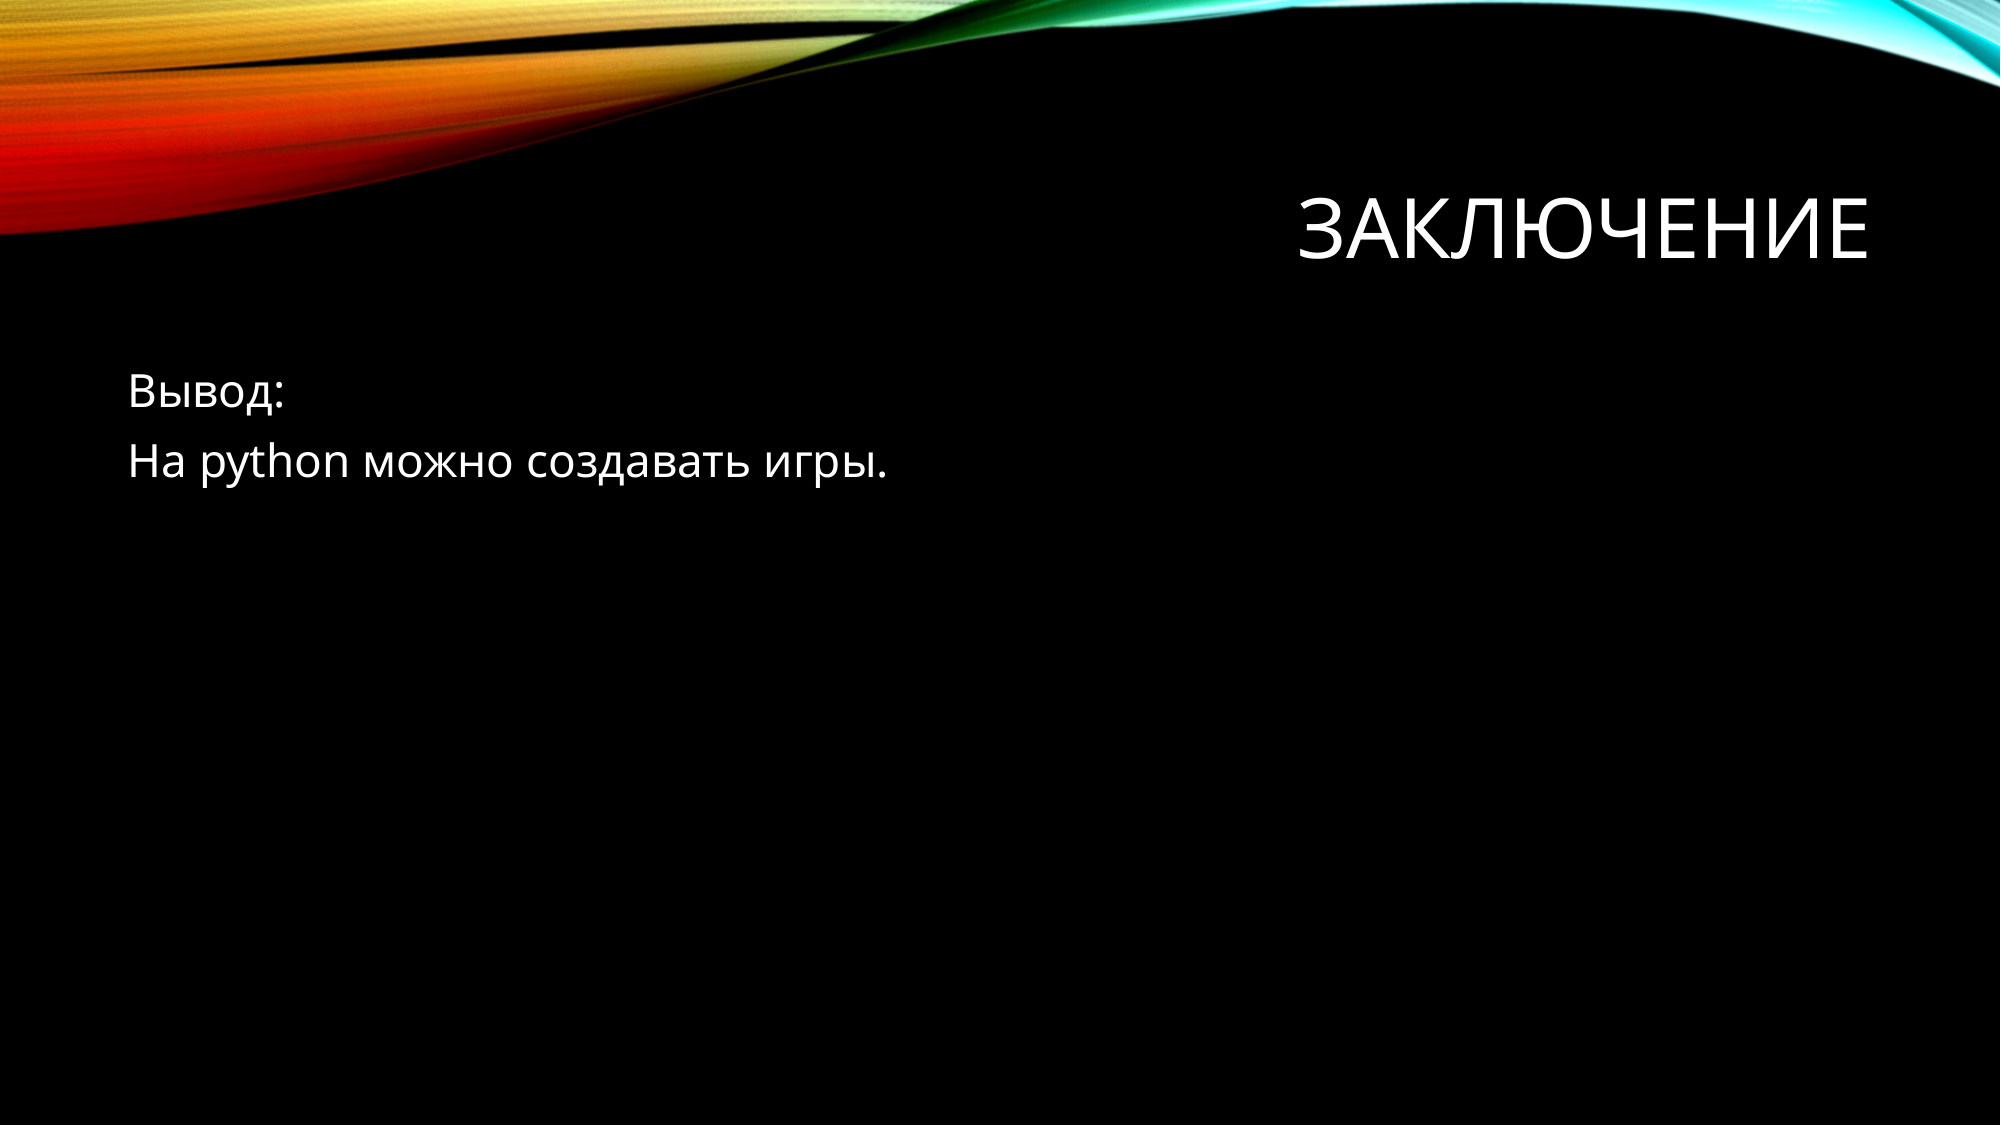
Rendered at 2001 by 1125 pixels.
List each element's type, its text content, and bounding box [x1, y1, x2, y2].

title Заключение [474, 125, 1888, 338]
picture [0, 0, 2000, 237]
list Вывод: На python можно создавать игры. [112, 360, 1888, 1021]
